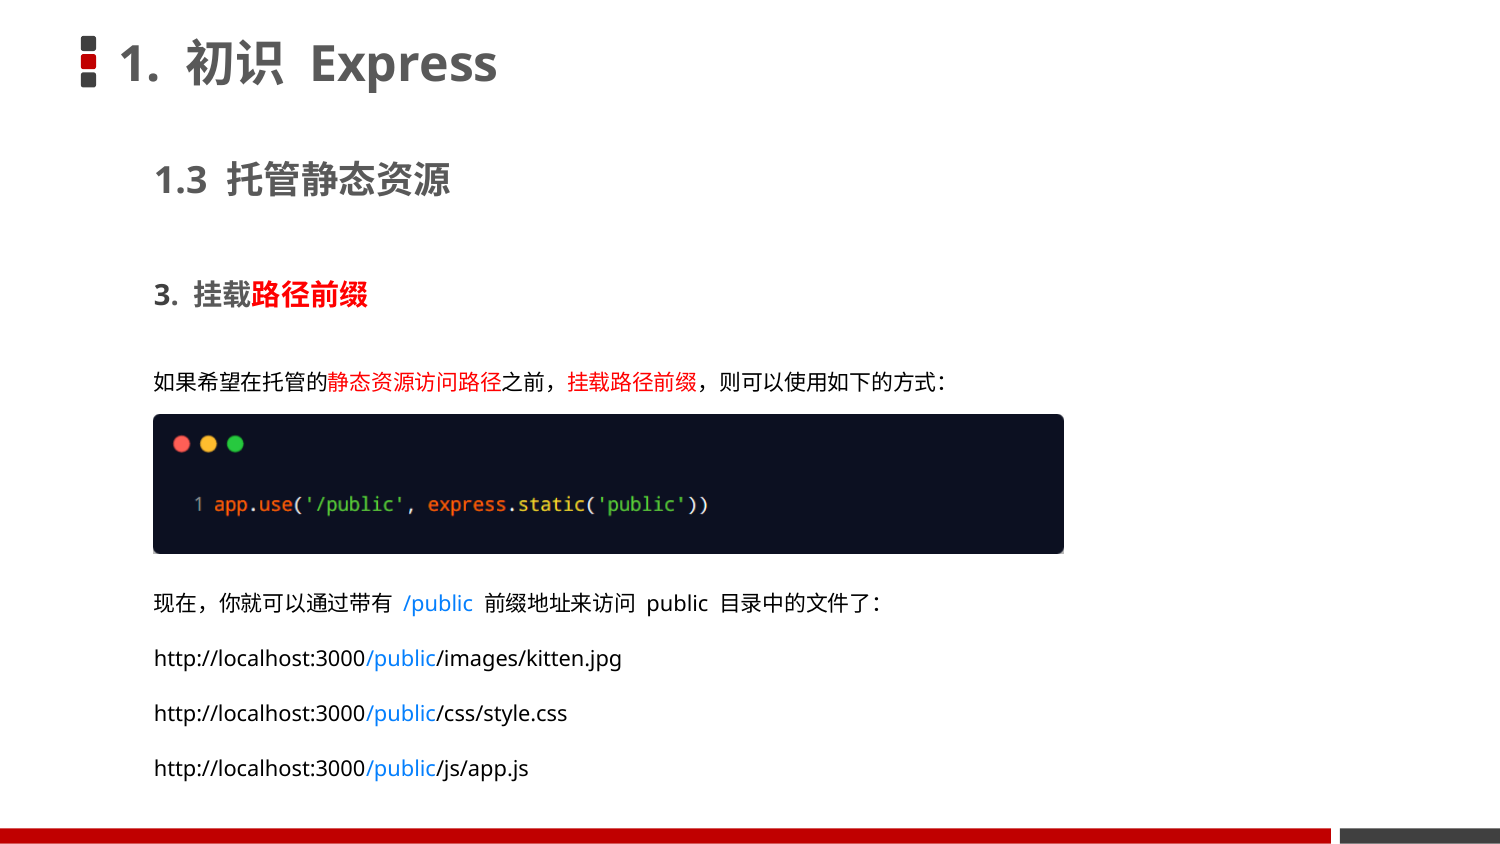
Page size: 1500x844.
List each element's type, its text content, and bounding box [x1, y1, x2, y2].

list 1.3 托管静态资源 [139, 153, 1209, 243]
title 1. 初识 Express [103, 0, 1209, 130]
text_box 3. 挂载路径前缀 [139, 273, 1204, 320]
list 如果希望在托管的静态资源访问路径之前，挂载路径前缀，则可以使用如下的方式： [139, 348, 1294, 407]
text_box 现在，你就可以通过带有 /public 前缀地址来访问 public 目录中的文件了： http://localhost:3000/public/images/kitten.jpg http://localhost:3000/public/css/style.css http://localhost:3000/public/js/app.js [139, 568, 1294, 824]
picture [153, 414, 1064, 555]
